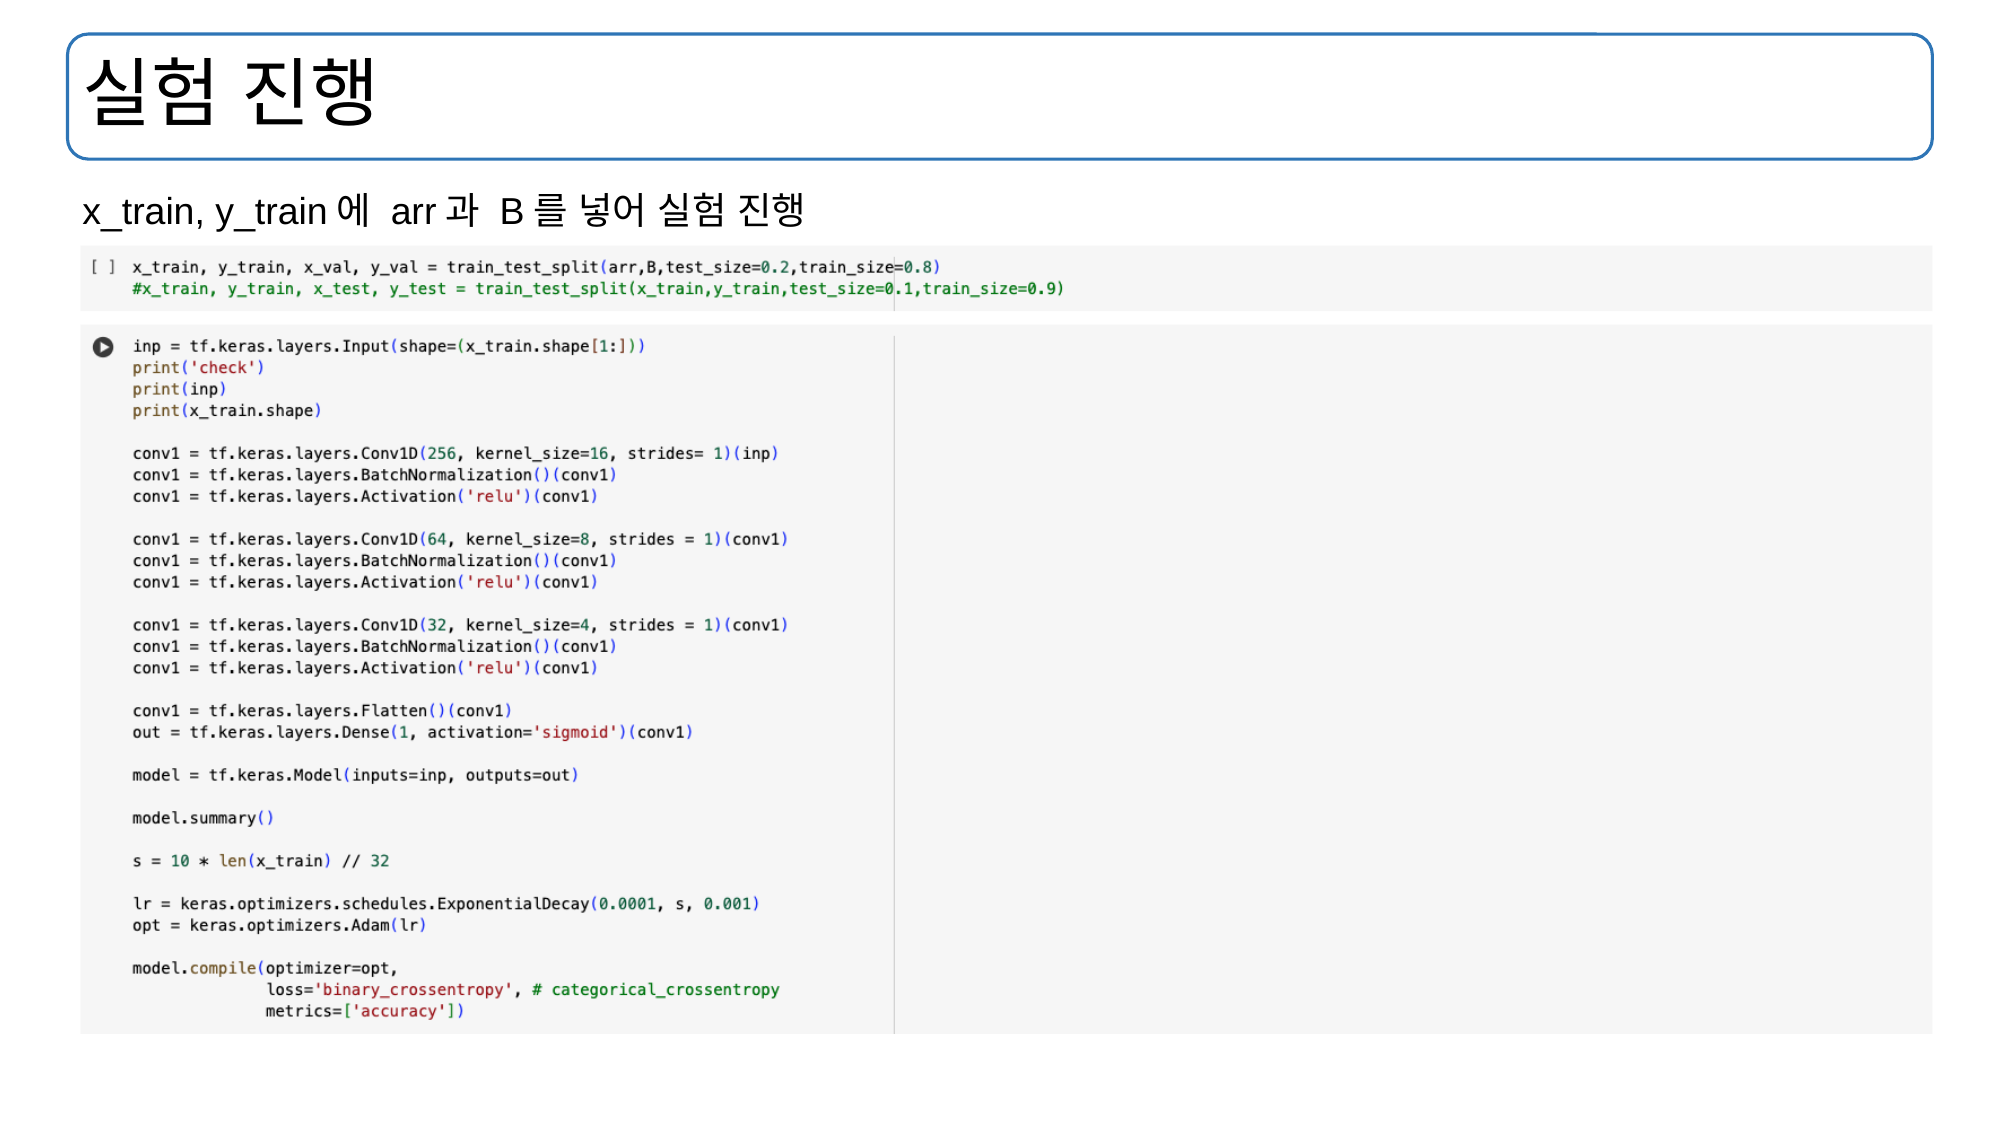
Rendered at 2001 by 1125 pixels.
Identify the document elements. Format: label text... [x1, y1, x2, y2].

text_box x_train, y_train에 arr과 B를 넣어 실험 진행 [67, 179, 1984, 240]
picture [67, 240, 1933, 1034]
title 실험 진행 [67, 34, 1933, 160]
